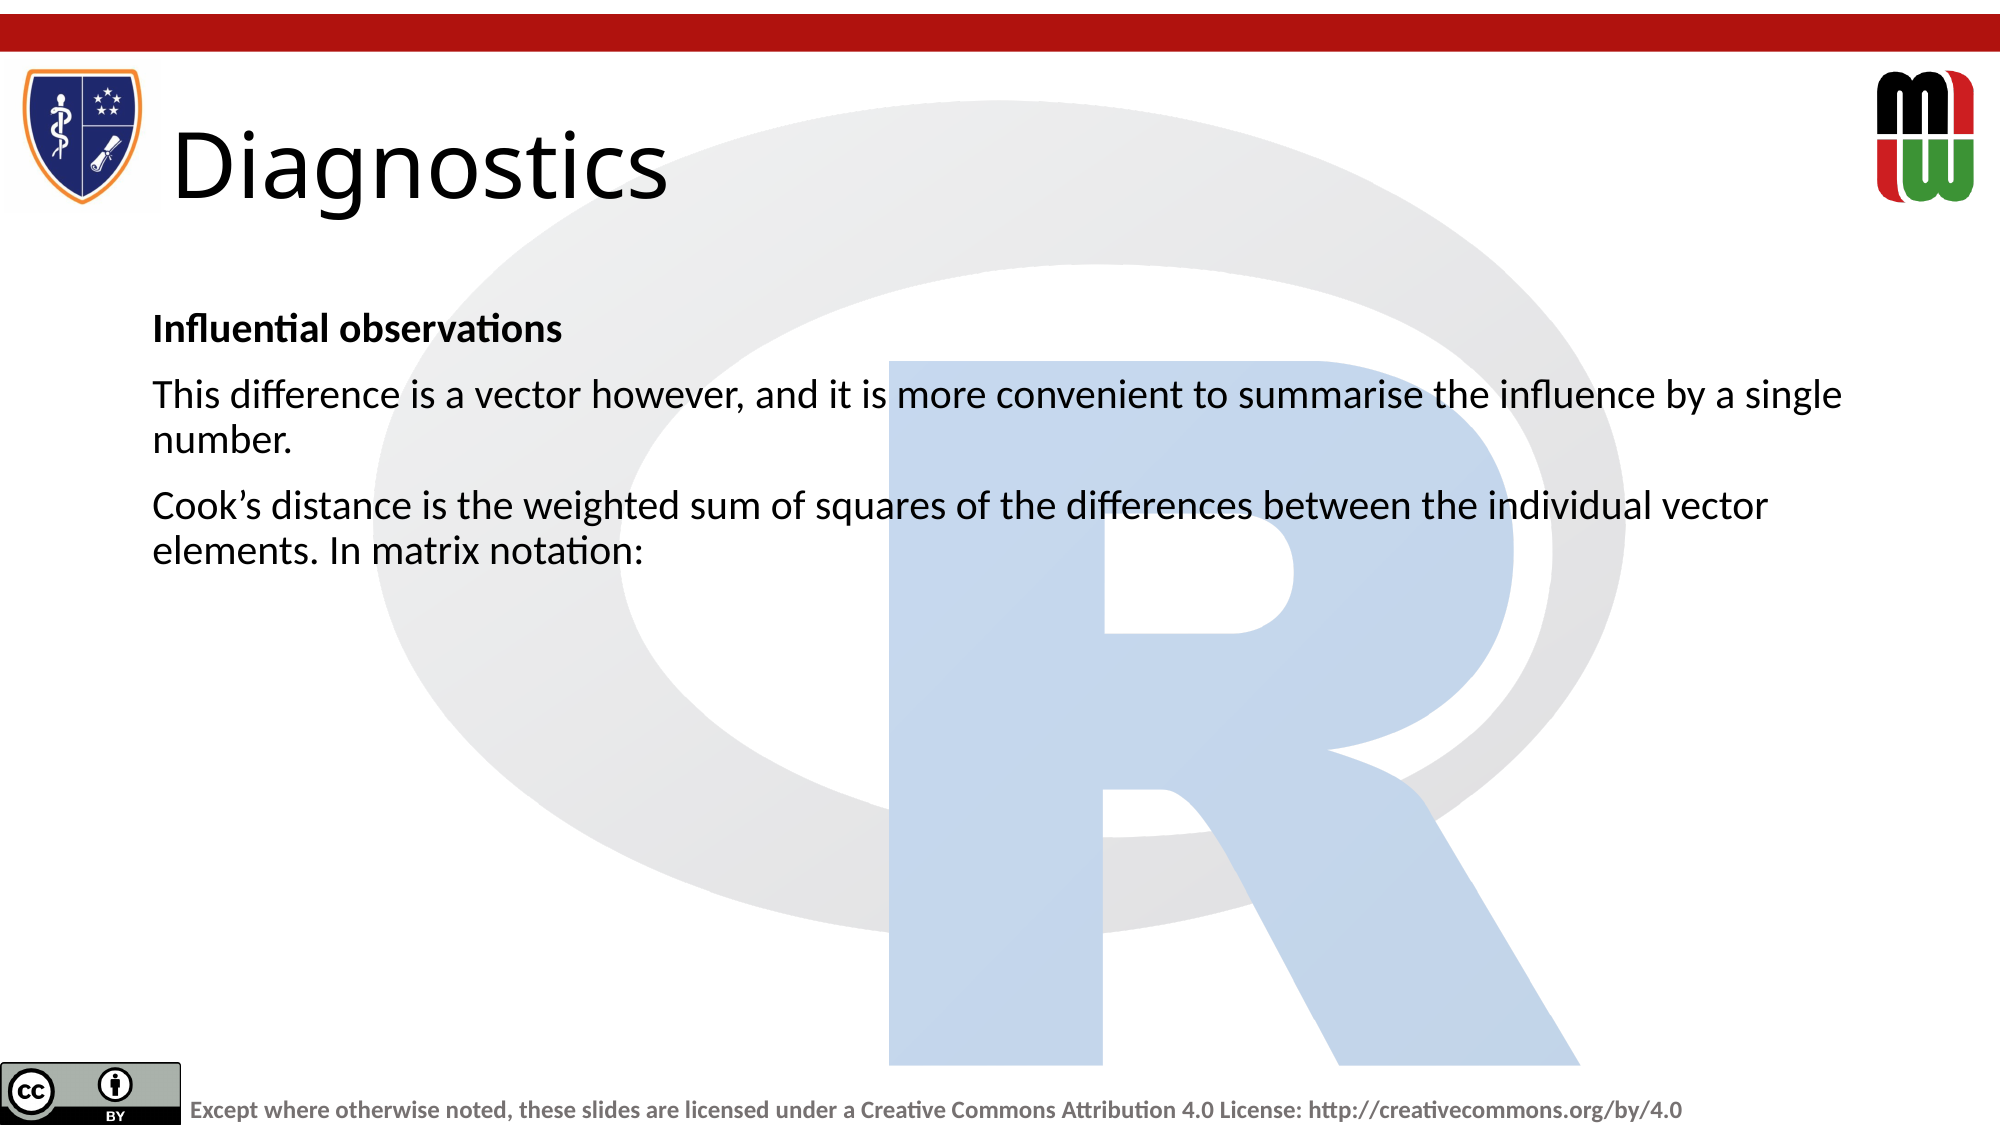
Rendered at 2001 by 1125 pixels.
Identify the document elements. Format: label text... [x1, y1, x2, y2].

title Diagnostics [155, 59, 1851, 278]
picture [4, 59, 155, 213]
picture [0, 1062, 181, 1125]
